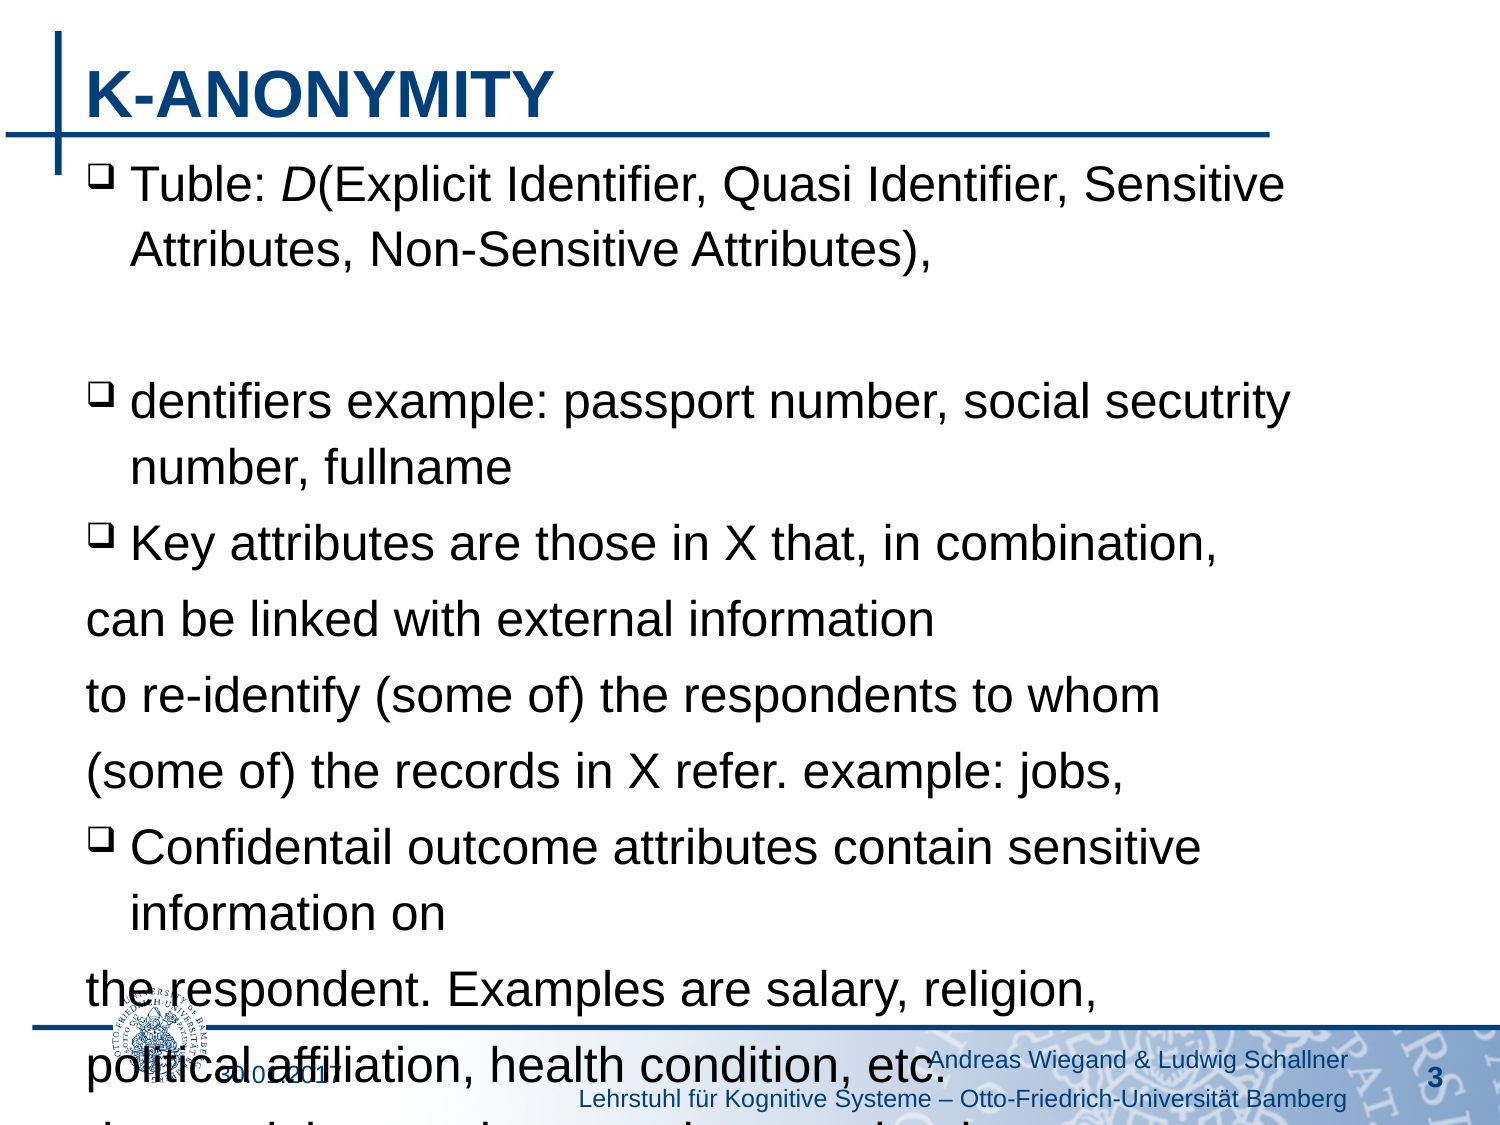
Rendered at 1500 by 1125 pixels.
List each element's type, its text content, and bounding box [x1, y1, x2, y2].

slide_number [210, 1045, 425, 1114]
title K-ANONYMITY [70, 43, 1365, 137]
picture [0, 1026, 1500, 1125]
slide_number 3 [1380, 1051, 1460, 1107]
footer Andreas Wiegand & Ludwig Schallner [451, 1045, 1353, 1083]
list Tuble: D(Explicit Identifier, Quasi Identifier, Sensitive Attributes, Non-Sensitive Attributes), dentifiers example: passport number, social secutrity number, fullname Key attributes are those in X that, in combination, can be linked with external information to re-identify (some of) the respondents to whom (some of) the records in X refer. example: jobs, Confidentail outcome attributes contain sensitive information on the respondent. Examples are salary, religion, political affiliation, health condition, etc. data recipients – the one who gets the data [70, 137, 1477, 1045]
